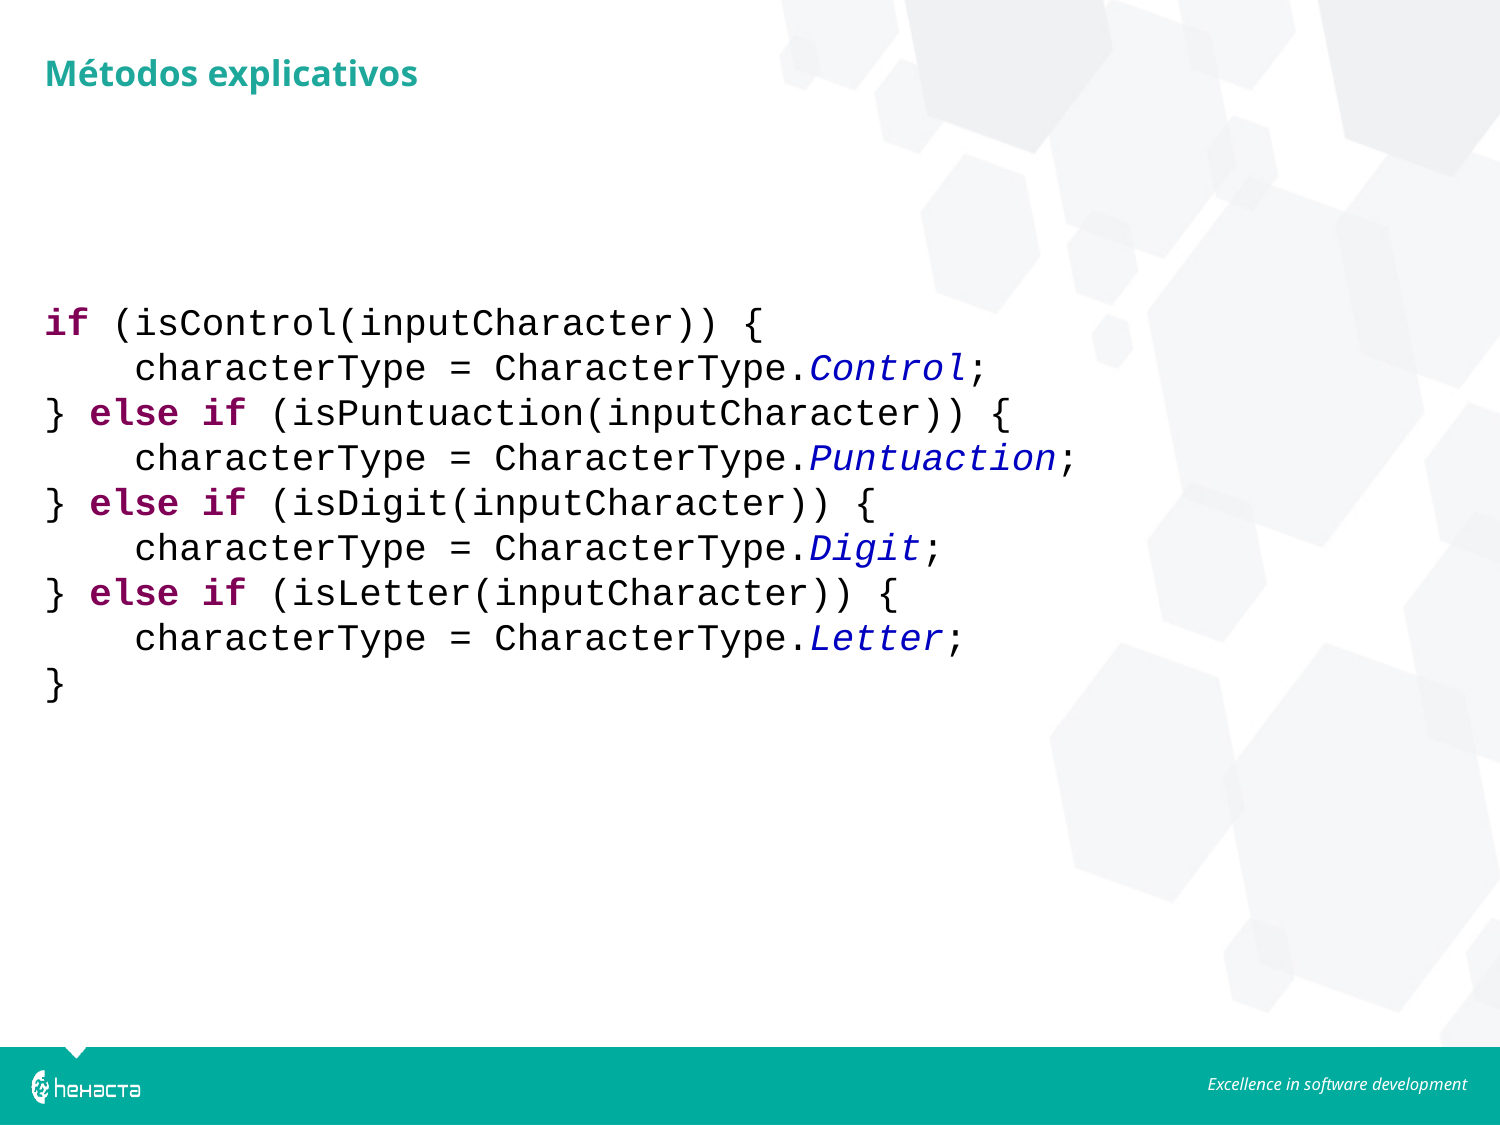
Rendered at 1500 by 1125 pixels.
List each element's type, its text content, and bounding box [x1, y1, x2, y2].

list if (isControl(inputCharacter)) { characterType = CharacterType.Control; } else if (isPuntuaction(inputCharacter)) { characterType = CharacterType.Puntuaction; } else if (isDigit(inputCharacter)) { characterType = CharacterType.Digit; } else if (isLetter(inputCharacter)) { characterType = CharacterType.Letter; } [29, 200, 1471, 1020]
list Métodos explicativos [29, 43, 1471, 122]
picture [0, 0, 1500, 1125]
